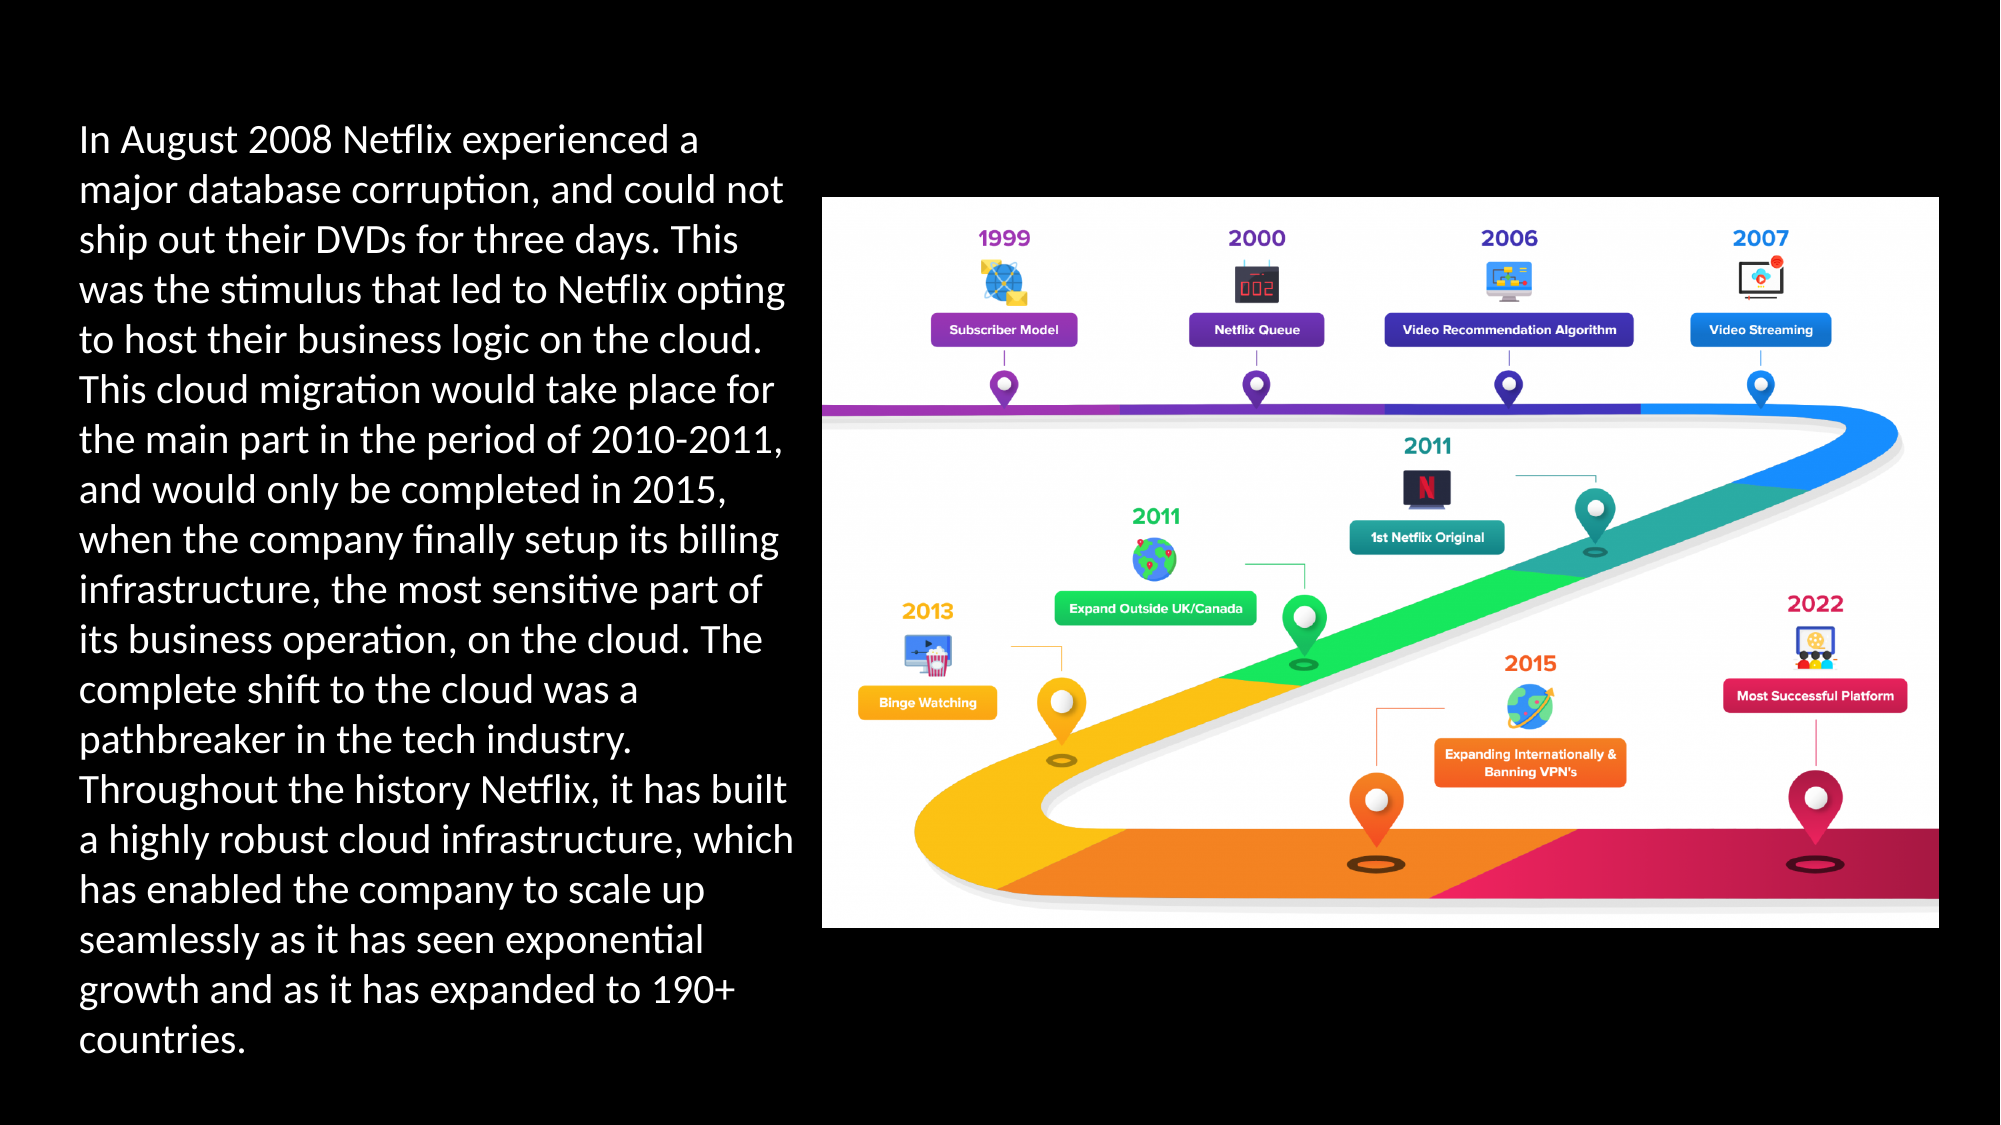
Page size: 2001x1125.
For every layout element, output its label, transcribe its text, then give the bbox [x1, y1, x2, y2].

picture [822, 197, 1939, 928]
text_box In August 2008 Netflix experienced a major database corruption, and could not ship out their DVDs for three days. This was the stimulus that led to Netflix opting to host their business logic on the cloud. This cloud migration would take place for the main part in the period of 2010-2011, and would only be completed in 2015, when the company finally setup its billing infrastructure, the most sensitive part of its business operation, on the cloud. The complete shift to the cloud was a pathbreaker in the tech industry. Throughout the history Netflix, it has built a highly robust cloud infrastructure, which has enabled the company to scale up seamlessly as it has seen exponential growth and as it has expanded to 190+ countries. [64, 104, 823, 1070]
